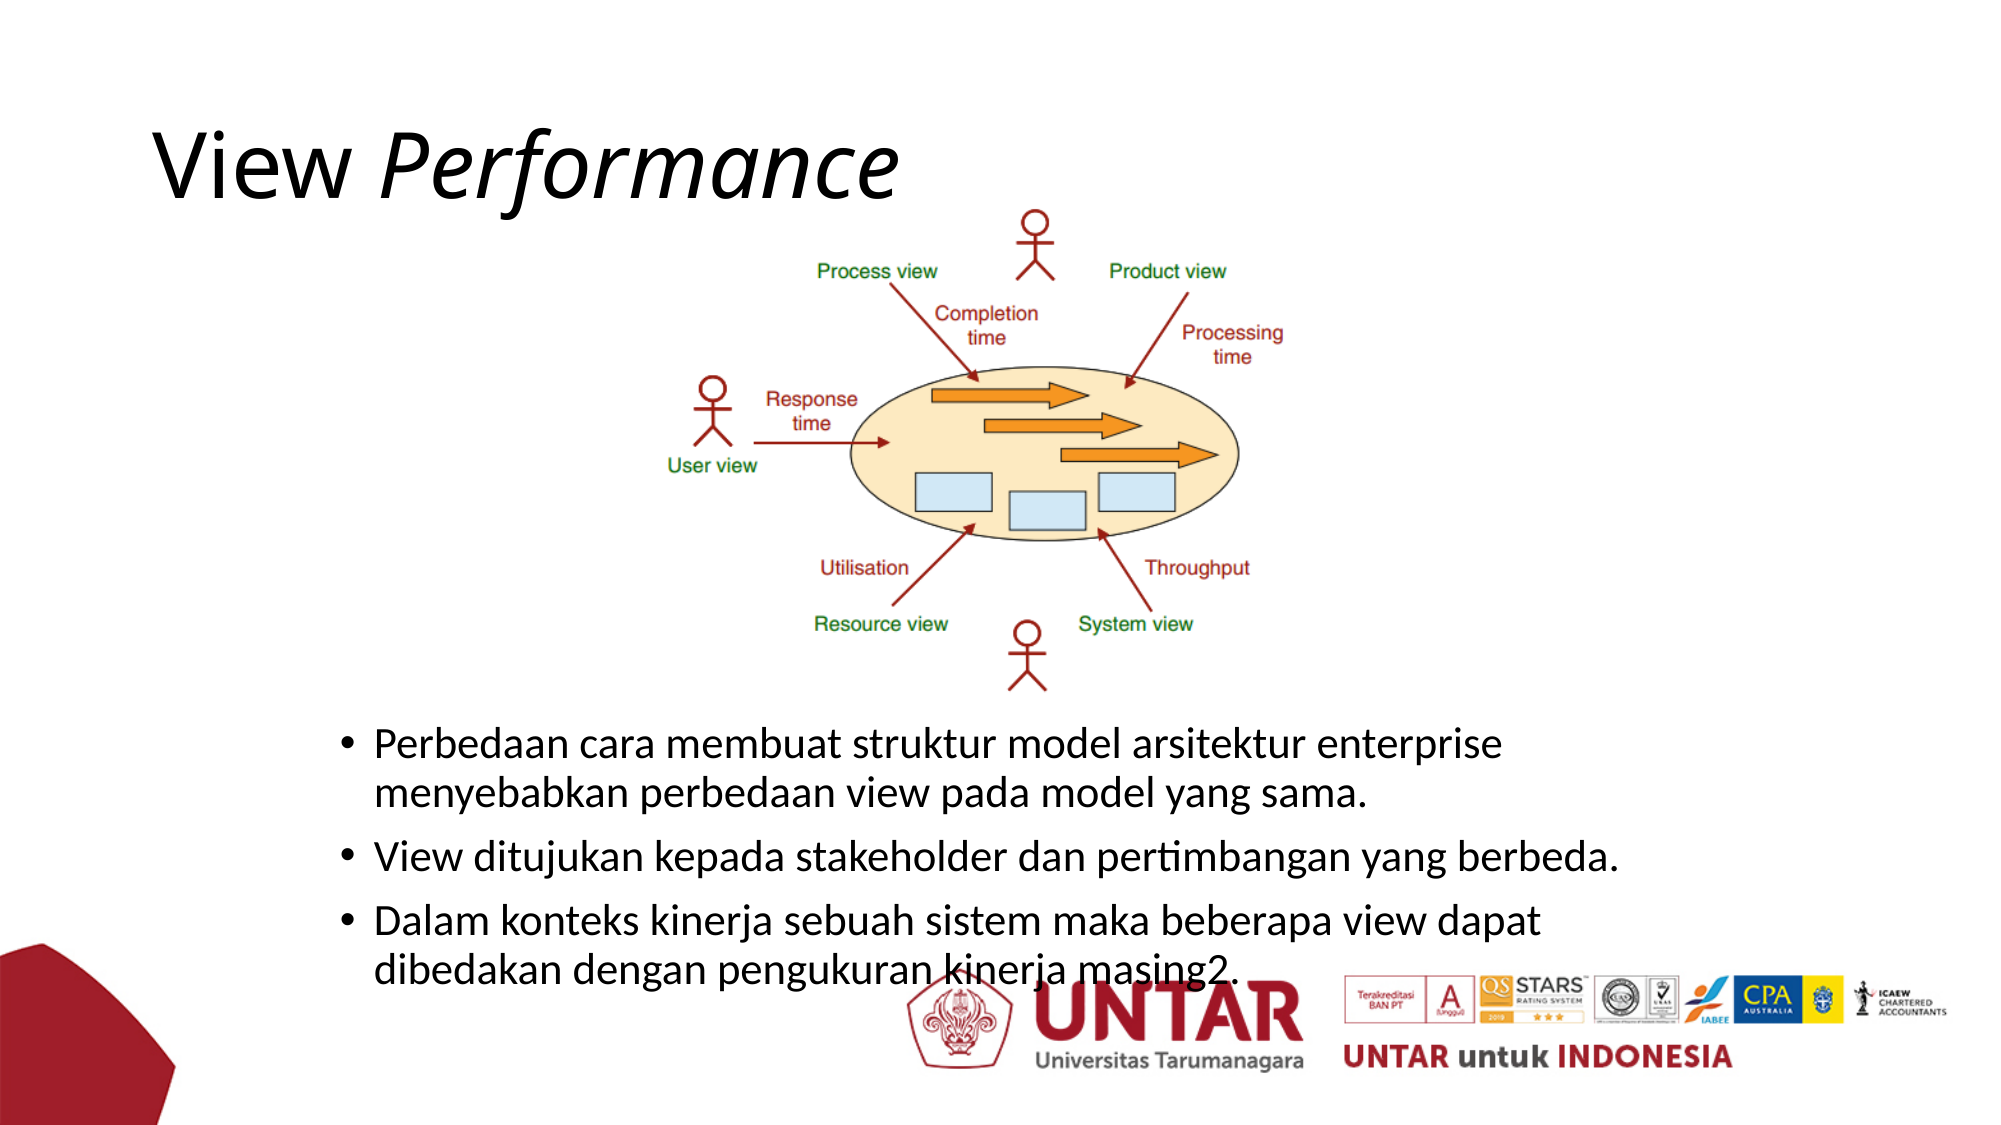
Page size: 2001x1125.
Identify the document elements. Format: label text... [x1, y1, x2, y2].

picture [0, 0, 2001, 1125]
title View Performance [137, 59, 1863, 278]
list Perbedaan cara membuat struktur model arsitektur enterprise menyebabkan perbedaan view pada model yang sama. View ditujukan kepada stakeholder dan pertimbangan yang berbeda. Dalam konteks kinerja sebuah sistem maka beberapa view dapat dibedakan dengan pengukuran kinerja masing2. [324, 712, 1675, 1038]
